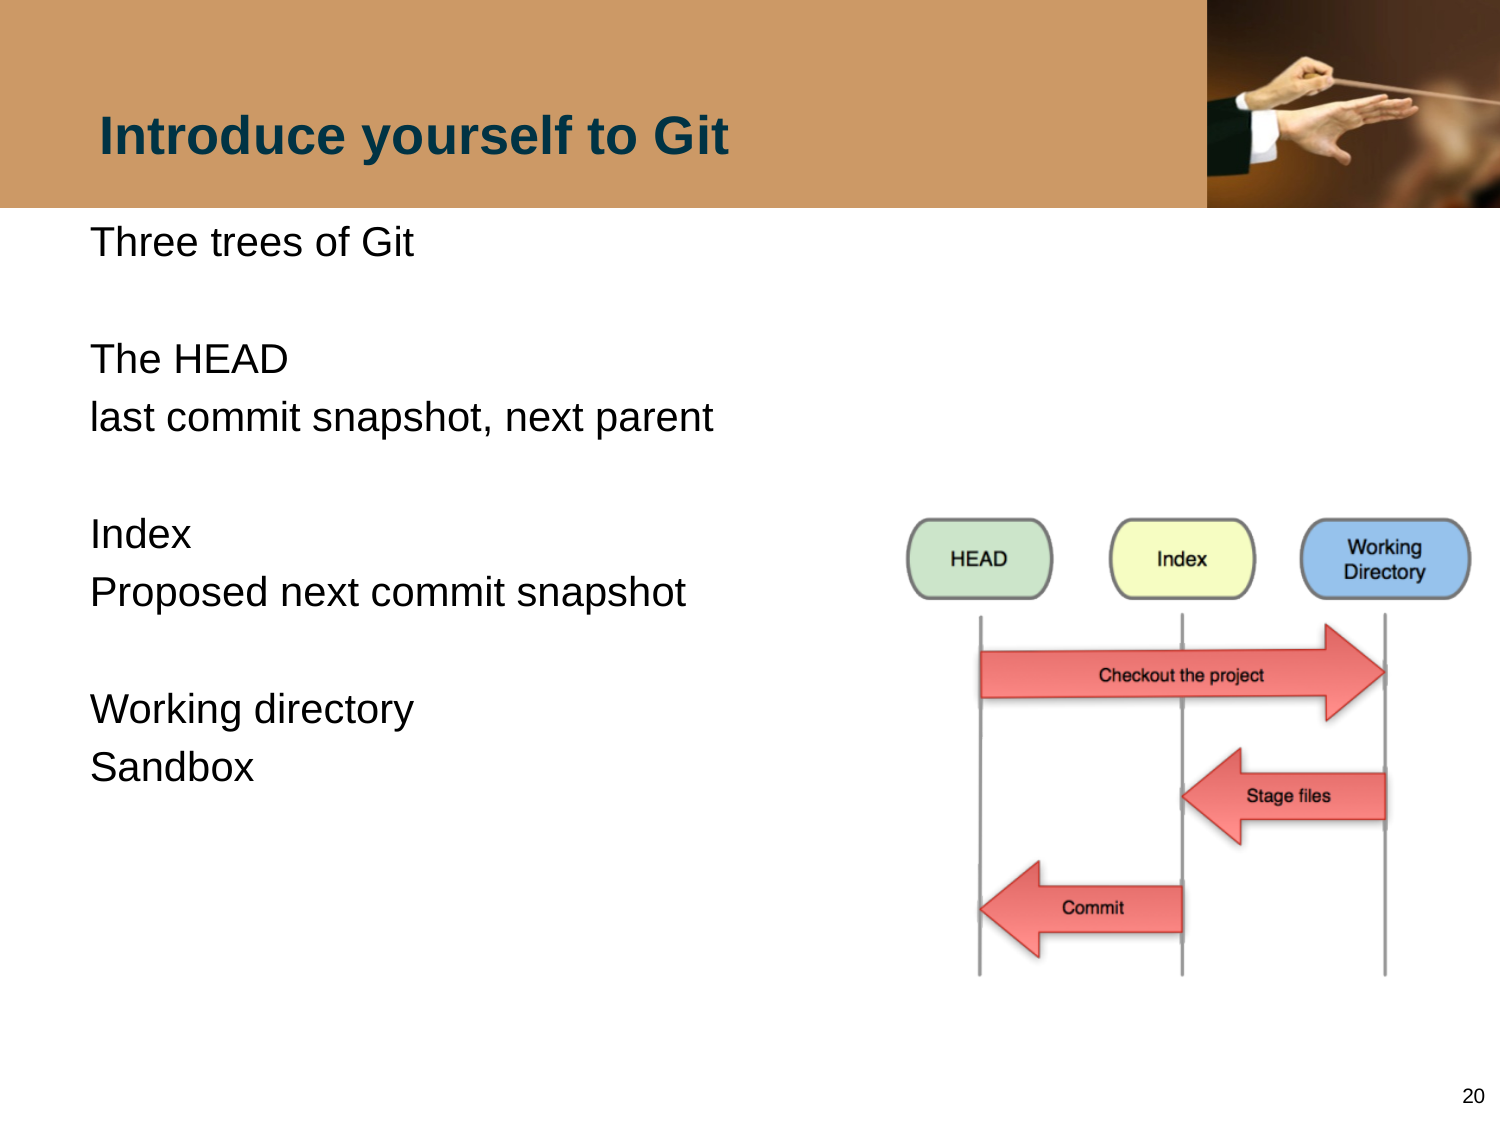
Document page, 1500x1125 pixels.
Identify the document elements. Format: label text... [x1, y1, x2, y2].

title Introduce yourself to Git [74, 29, 1426, 173]
picture [891, 503, 1485, 991]
list Three trees of Git The HEAD last commit snapshot, next parent Index Proposed next commit snapshot Working directory Sandbox [74, 207, 1426, 951]
slide_number 20 [1221, 1070, 1500, 1116]
picture [1208, 0, 1500, 208]
